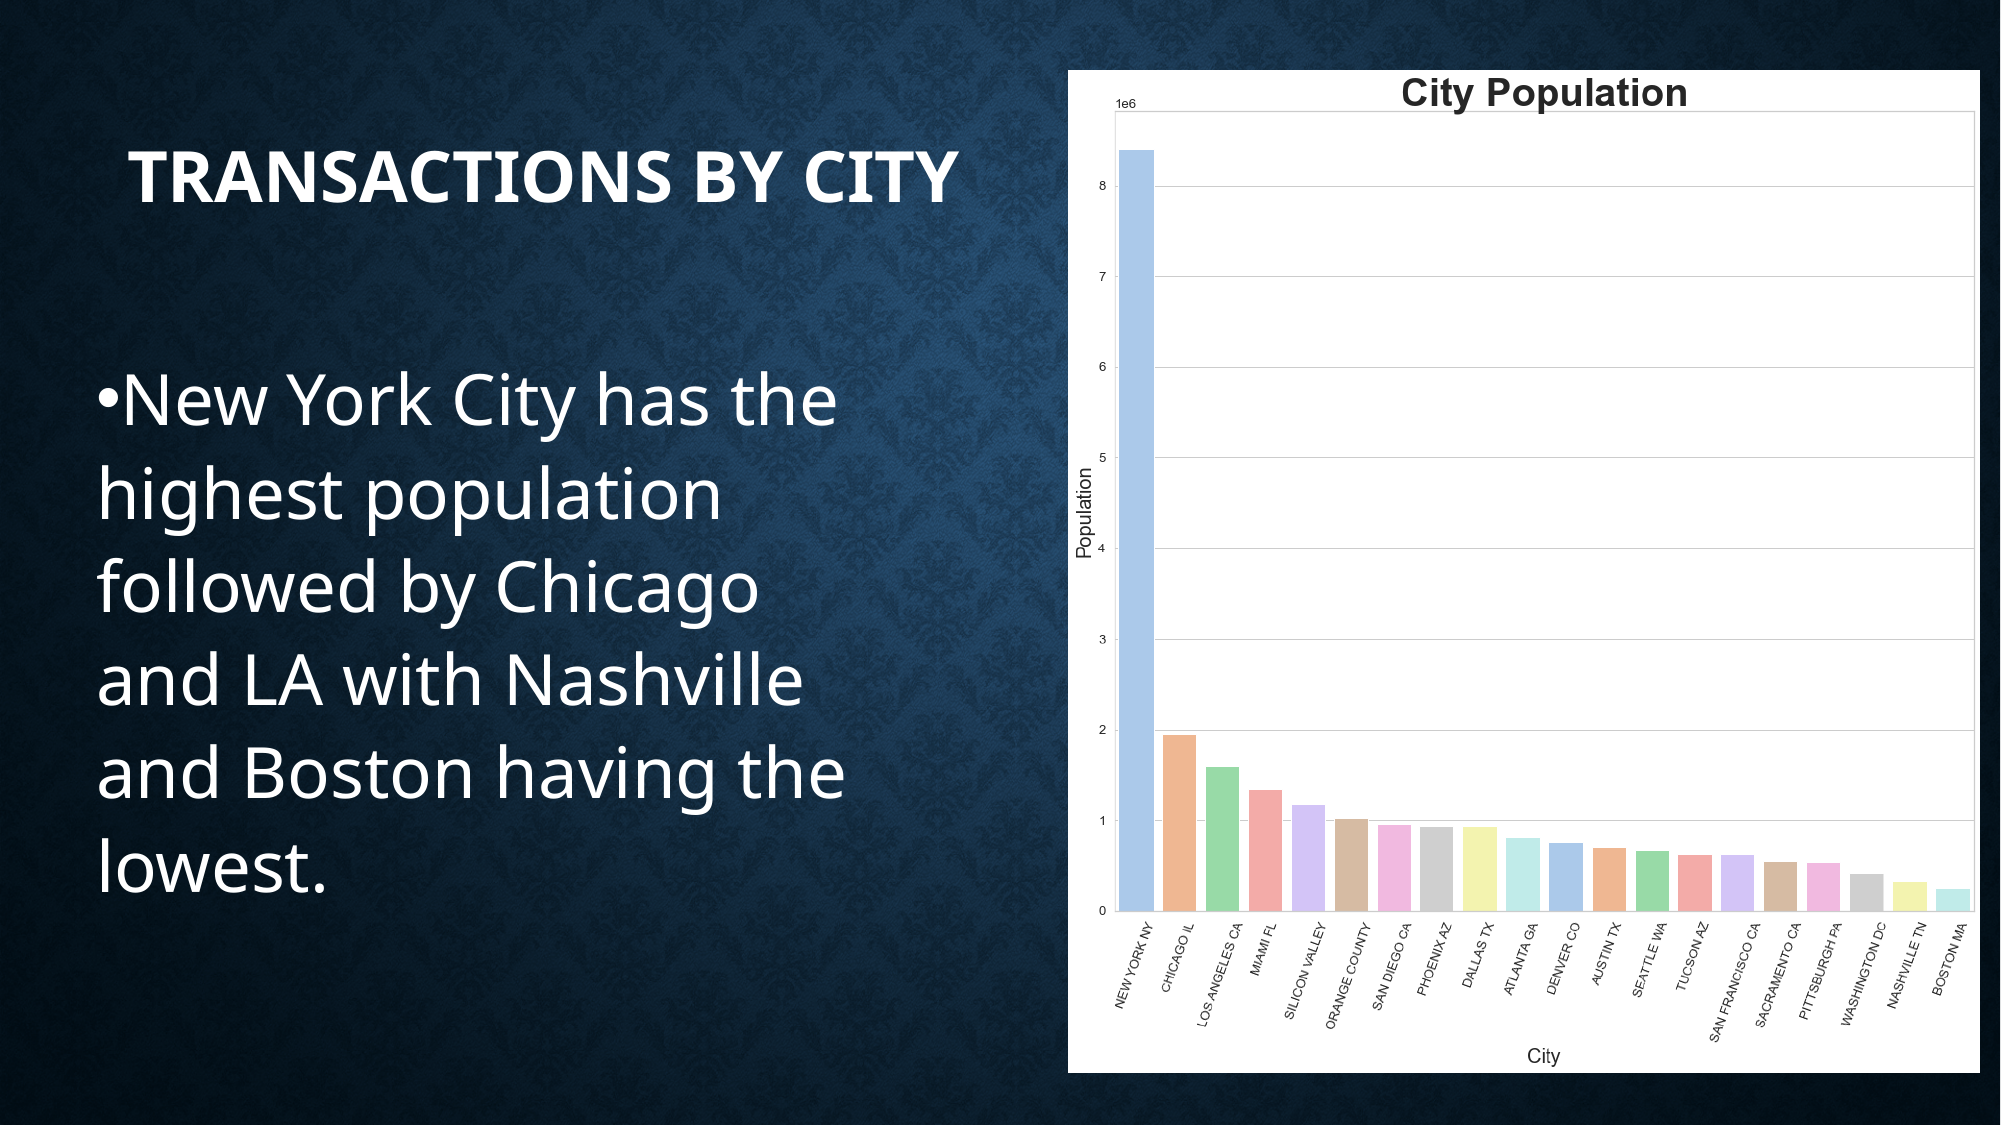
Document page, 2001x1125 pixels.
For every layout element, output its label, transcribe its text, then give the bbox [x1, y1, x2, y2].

text_box New York City has the highest population followed by Chicago and LA with Nashville and Boston having the lowest. [81, 339, 905, 946]
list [1068, 70, 1981, 1074]
title Transactions by city [37, 70, 1050, 289]
